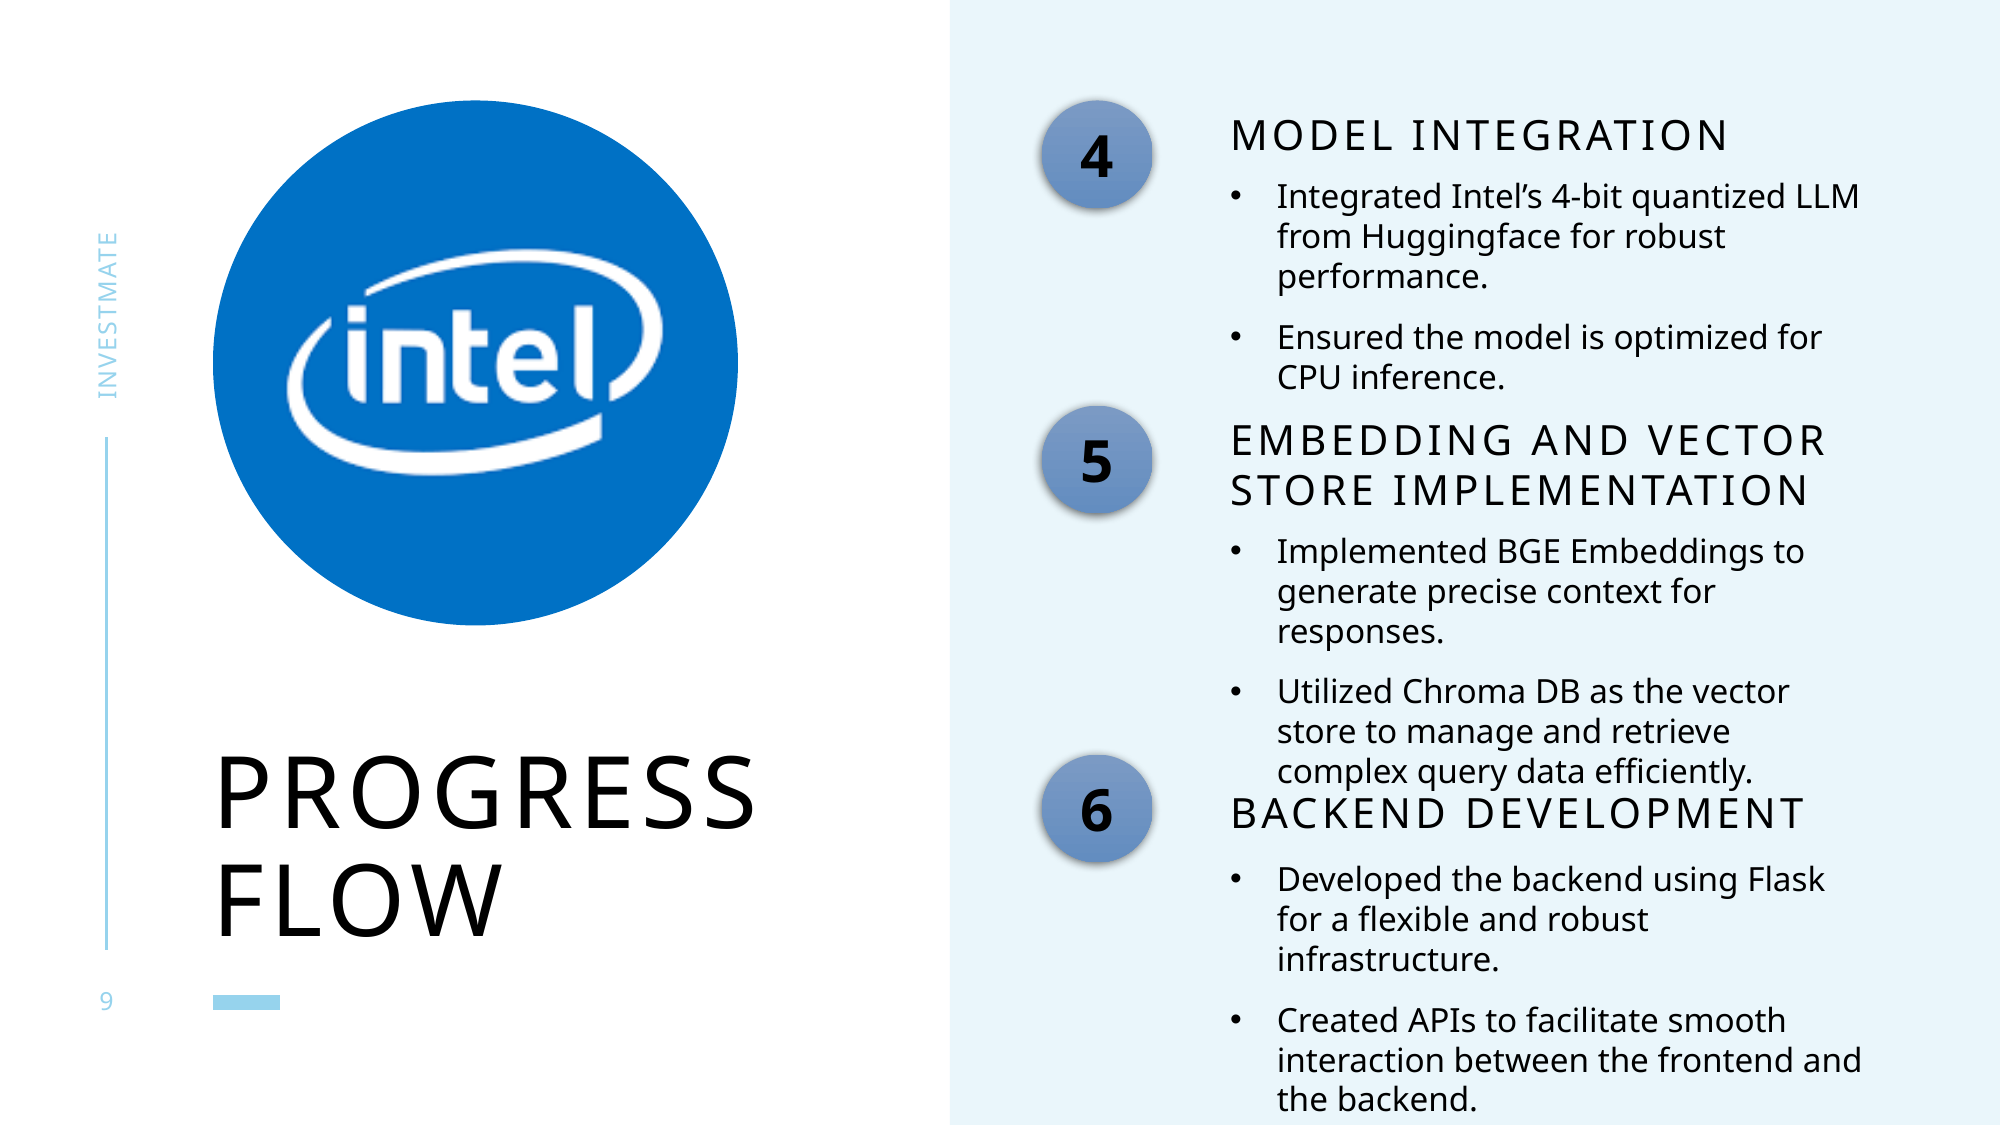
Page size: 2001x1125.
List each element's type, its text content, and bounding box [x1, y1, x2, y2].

list Model integration [1230, 63, 1905, 159]
text_box 5 [1042, 405, 1153, 514]
title Progress flow [213, 658, 896, 959]
list Integrated Intel’s 4-bit quantized LLM from Huggingface for robust performance. Ensured the model is optimized for CPU inference. [1230, 175, 1868, 378]
slide_number 9 [68, 987, 144, 1018]
picture [212, 100, 738, 626]
footer investmate [90, 107, 122, 400]
list Developed the backend using Flask for a flexible and robust infrastructure. Created APIs to facilitate smooth interaction between the frontend and the backend. [1230, 858, 1868, 1062]
list Implemented BGE Embeddings to generate precise context for responses. Utilized Chroma DB as the vector store to manage and retrieve complex query data efficiently. [1230, 530, 1868, 724]
text_box 6 [1042, 754, 1153, 863]
text_box 4 [1042, 100, 1153, 209]
list Backend development [1230, 725, 1905, 837]
list Embedding and Vector Store Implementation [1230, 378, 1905, 514]
